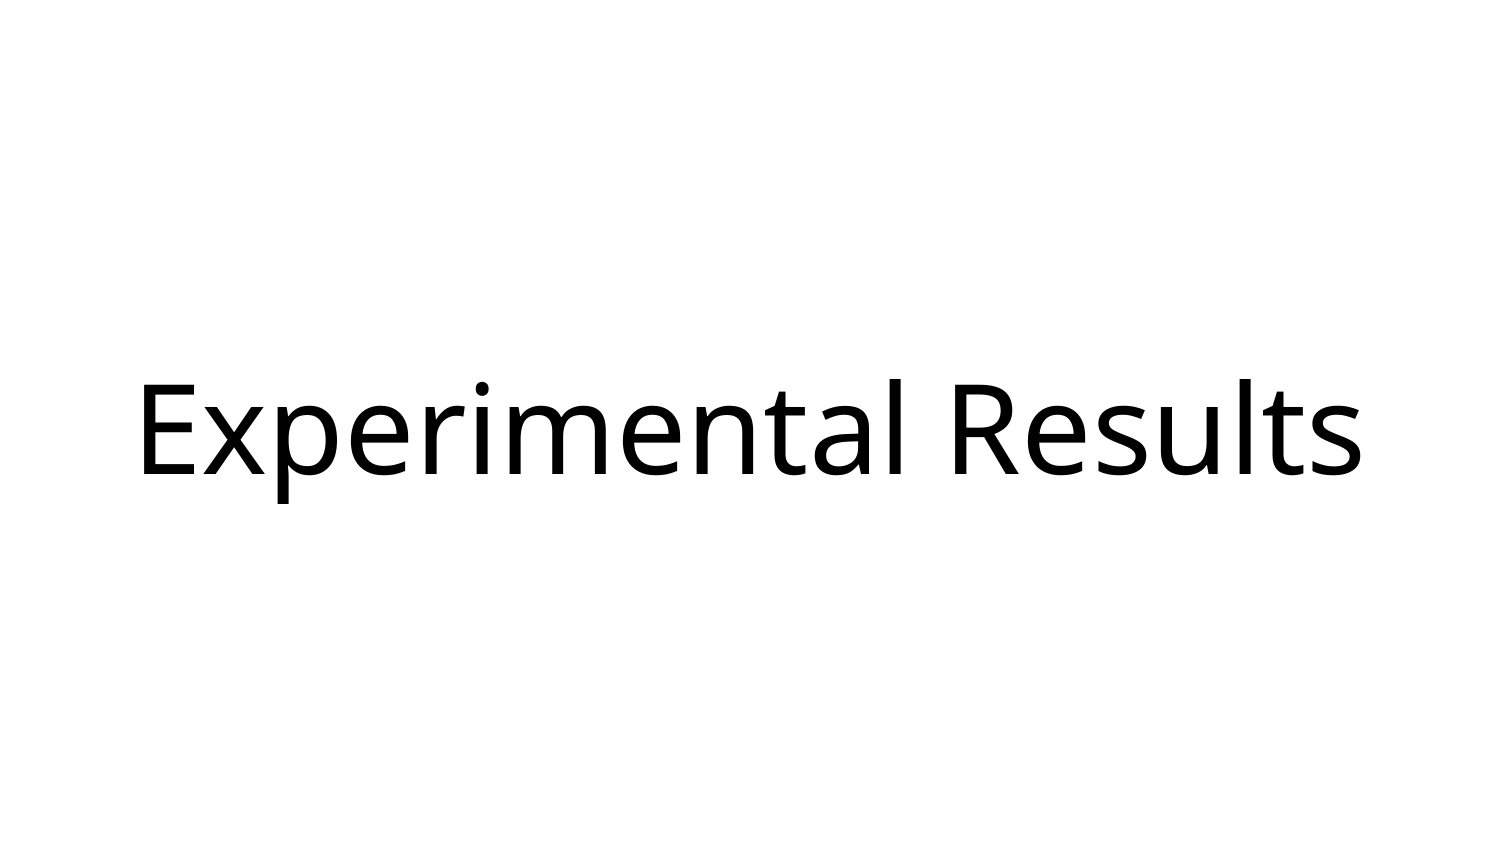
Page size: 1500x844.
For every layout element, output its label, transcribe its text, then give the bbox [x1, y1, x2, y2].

title Experimental Results [51, 72, 1449, 776]
